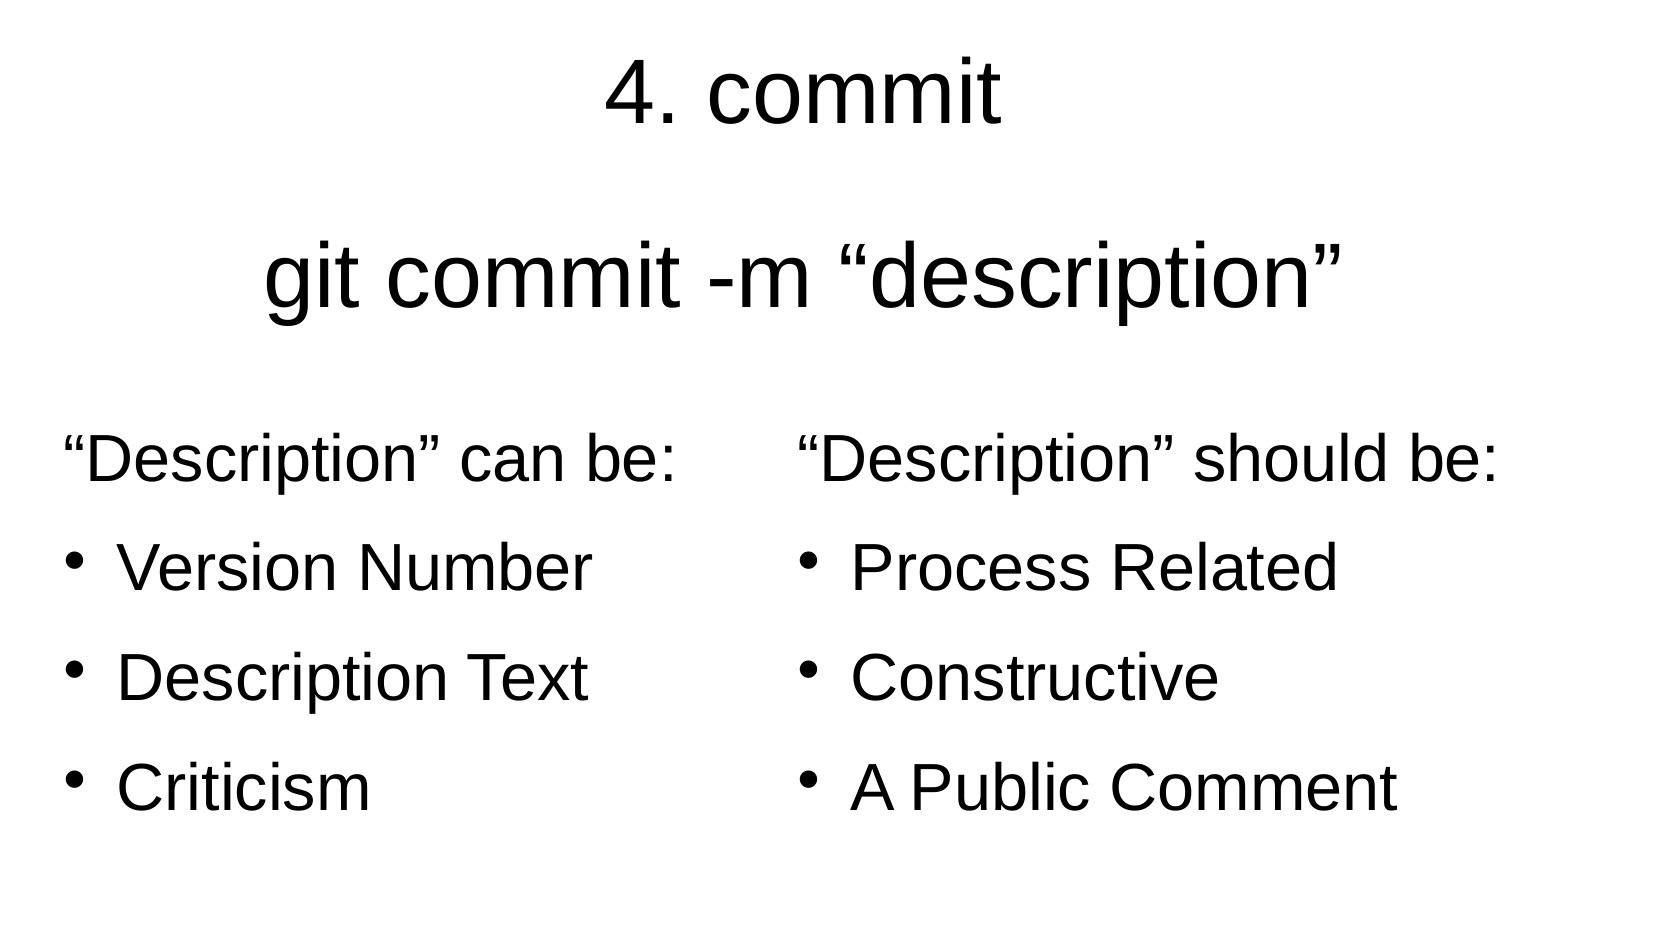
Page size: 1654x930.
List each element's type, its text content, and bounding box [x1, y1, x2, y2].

text_box “Description” should be: Process Related Constructive A Public Comment [779, 414, 1614, 930]
text_box git commit -m “description” [60, 192, 1548, 349]
text_box 4. commit [59, 9, 1548, 165]
text_box “Description” can be: Version Number Description Text Criticism [45, 414, 779, 930]
